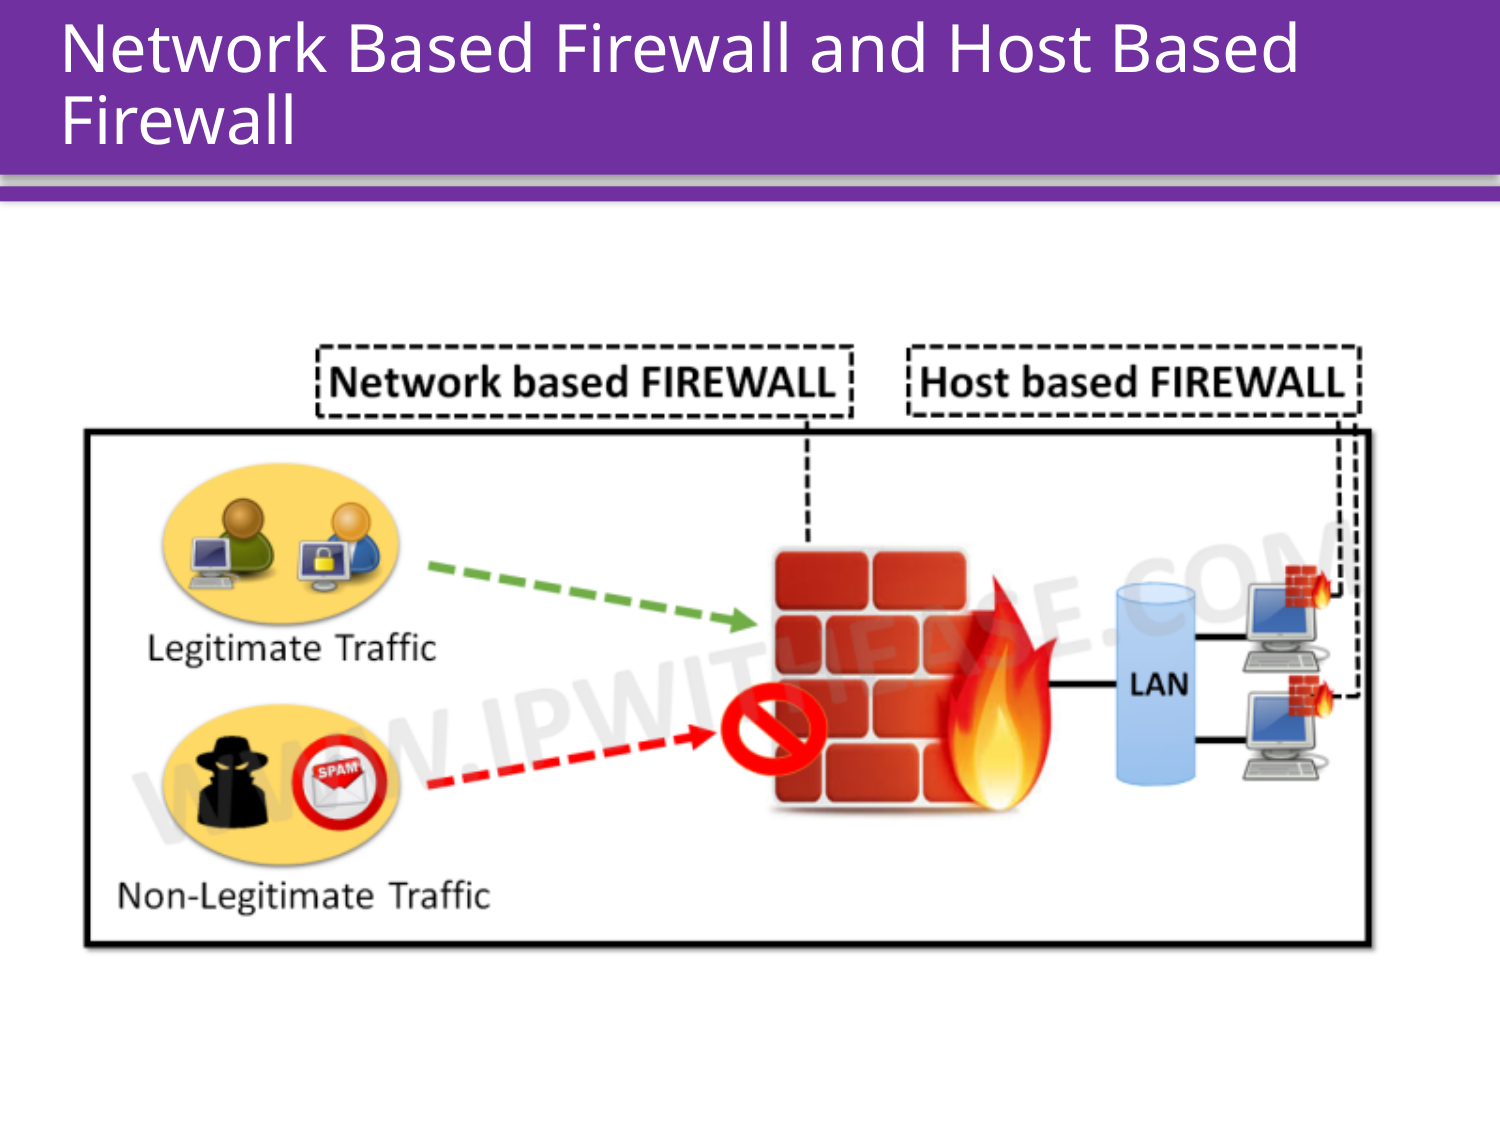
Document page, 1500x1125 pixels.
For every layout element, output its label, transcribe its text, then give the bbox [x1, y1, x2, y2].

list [44, 337, 1464, 966]
title Network Based Firewall and Host Based Firewall [44, 0, 1464, 175]
